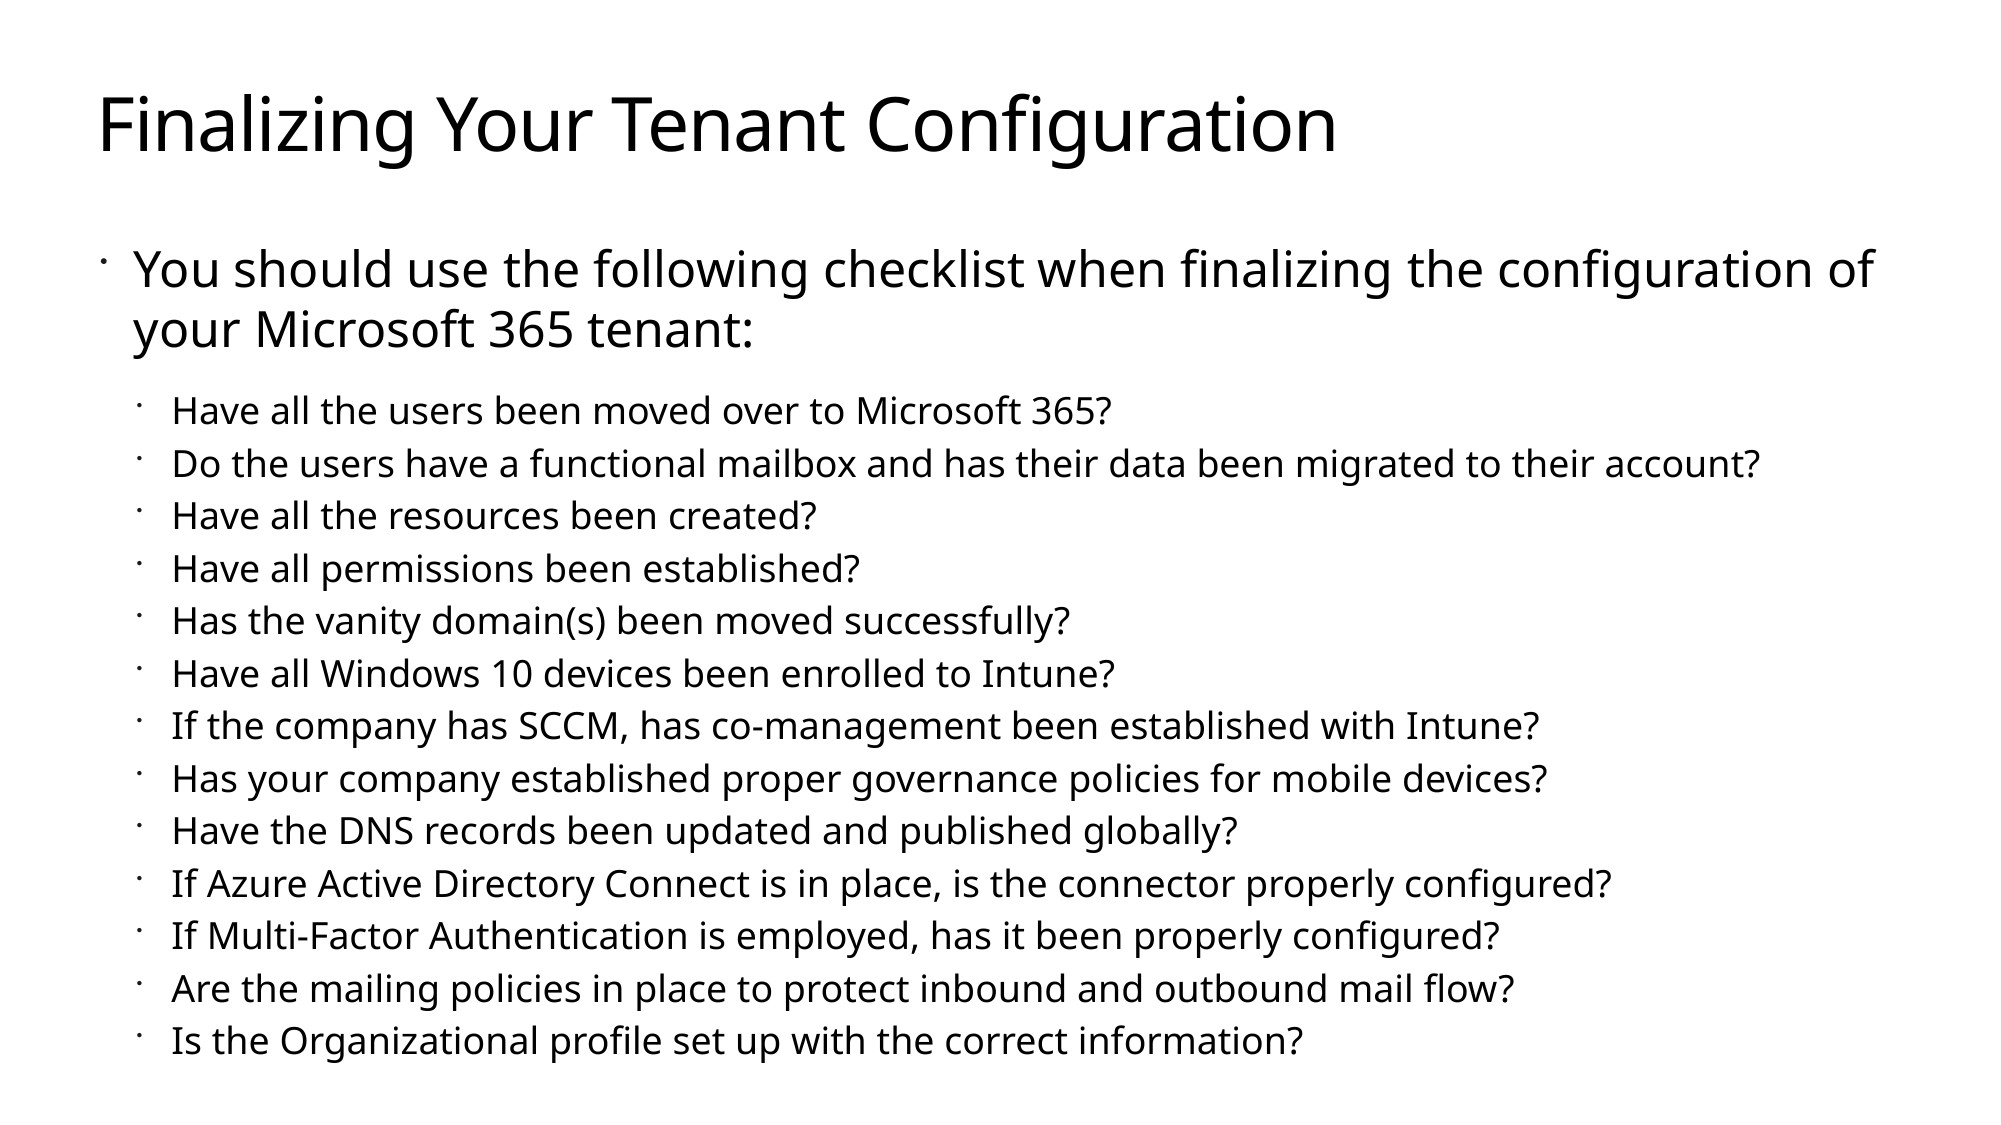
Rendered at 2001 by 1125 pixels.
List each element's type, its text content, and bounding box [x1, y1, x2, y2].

list You should use the following checklist when finalizing the configuration of your Microsoft 365 tenant: Have all the users been moved over to Microsoft 365? Do the users have a functional mailbox and has their data been migrated to their account? Have all the resources been created? Have all permissions been established? Has the vanity domain(s) been moved successfully? Have all Windows 10 devices been enrolled to Intune? If the company has SCCM, has co-management been established with Intune? Has your company established proper governance policies for mobile devices? Have the DNS records been updated and published globally? If Azure Active Directory Connect is in place, is the connector properly configured? If Multi-Factor Authentication is employed, has it been properly configured? Are the mailing policies in place to protect inbound and outbound mail flow? Is the Organizational profile set up with the correct information? [96, 237, 1959, 1125]
title Finalizing Your Tenant Configuration [96, 76, 1904, 168]
